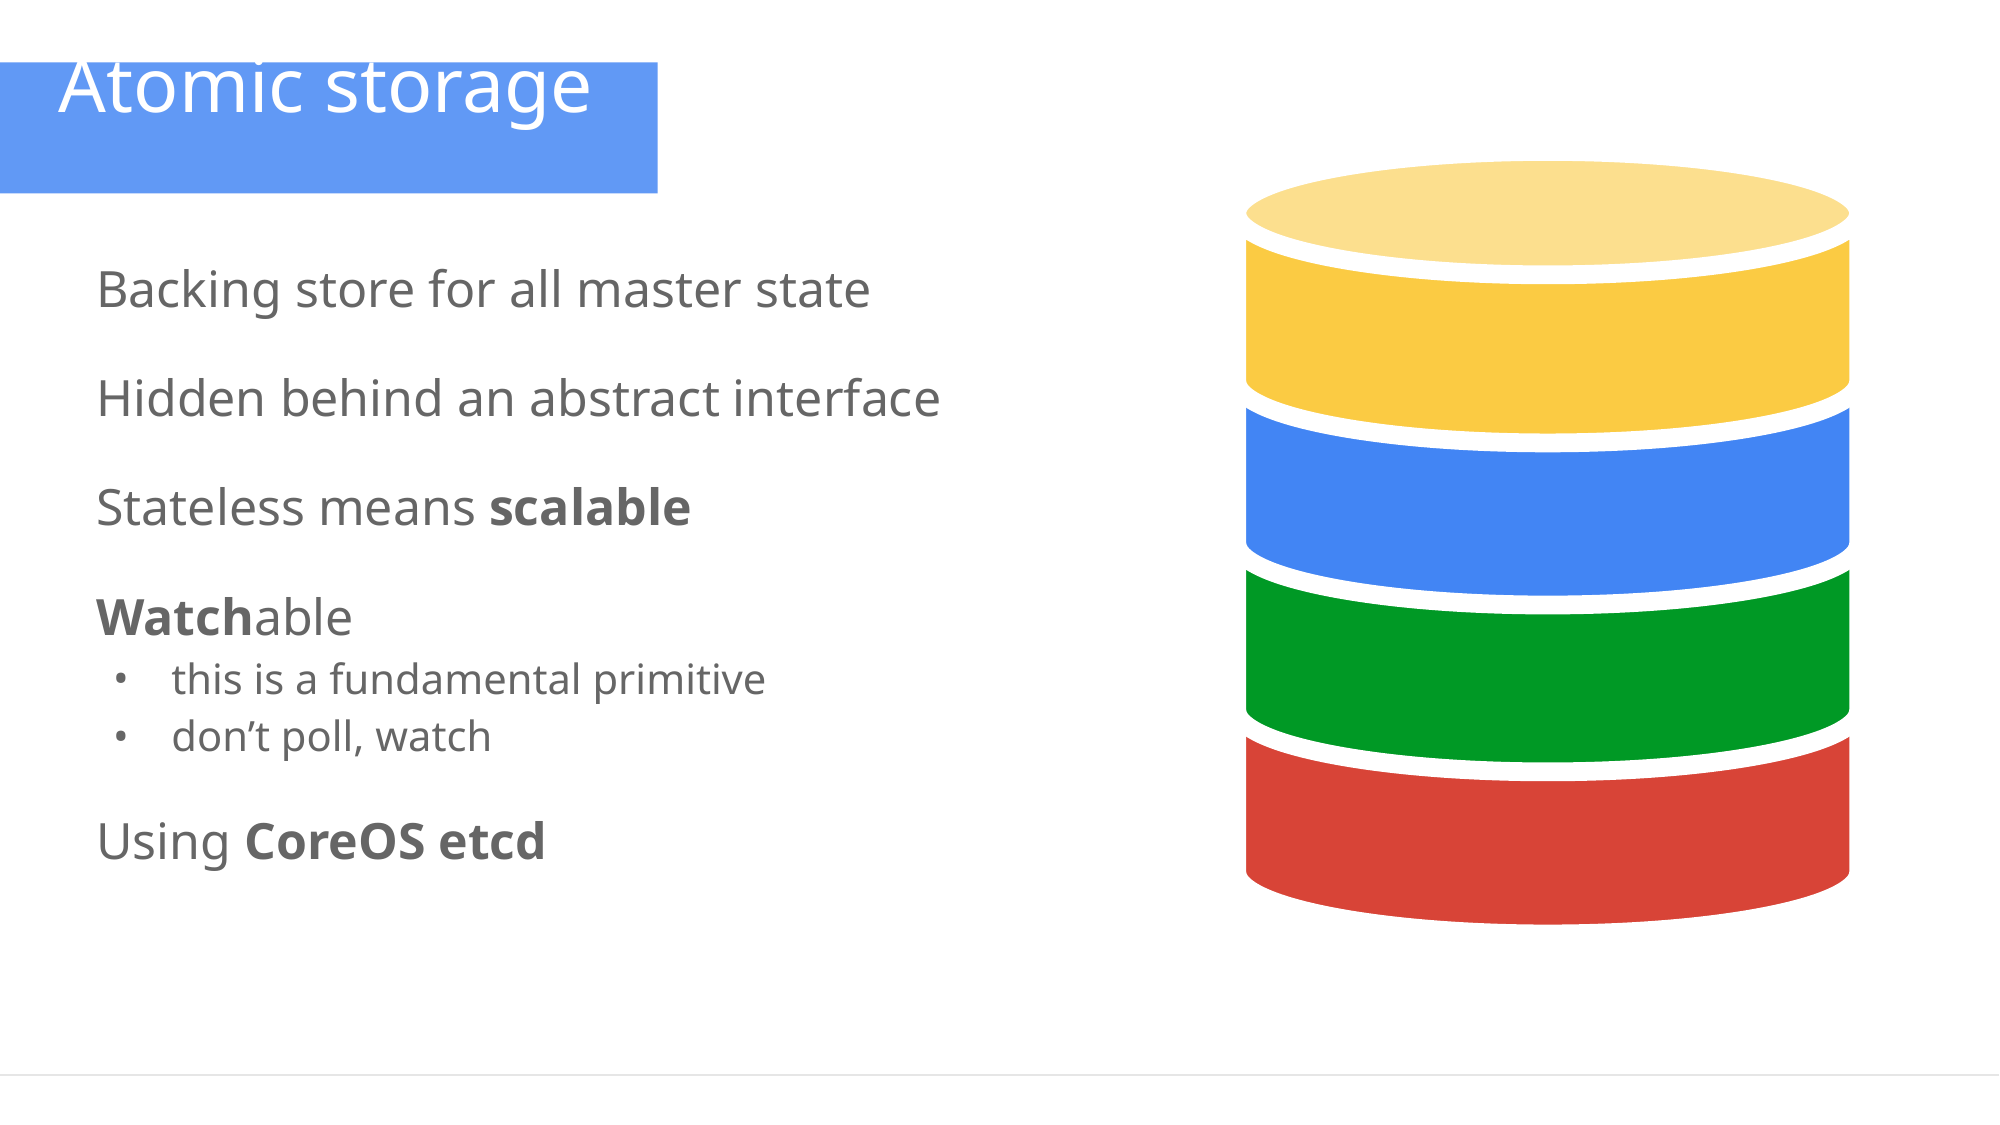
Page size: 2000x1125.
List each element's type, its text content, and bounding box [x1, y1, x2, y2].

text_box Atomic storage [0, 62, 658, 194]
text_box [1236, 151, 1859, 935]
list Backing store for all master state Hidden behind an abstract interface Stateless means scalable Watchable this is a fundamental primitive don’t poll, watch Using CoreOS etcd [81, 233, 1036, 1040]
